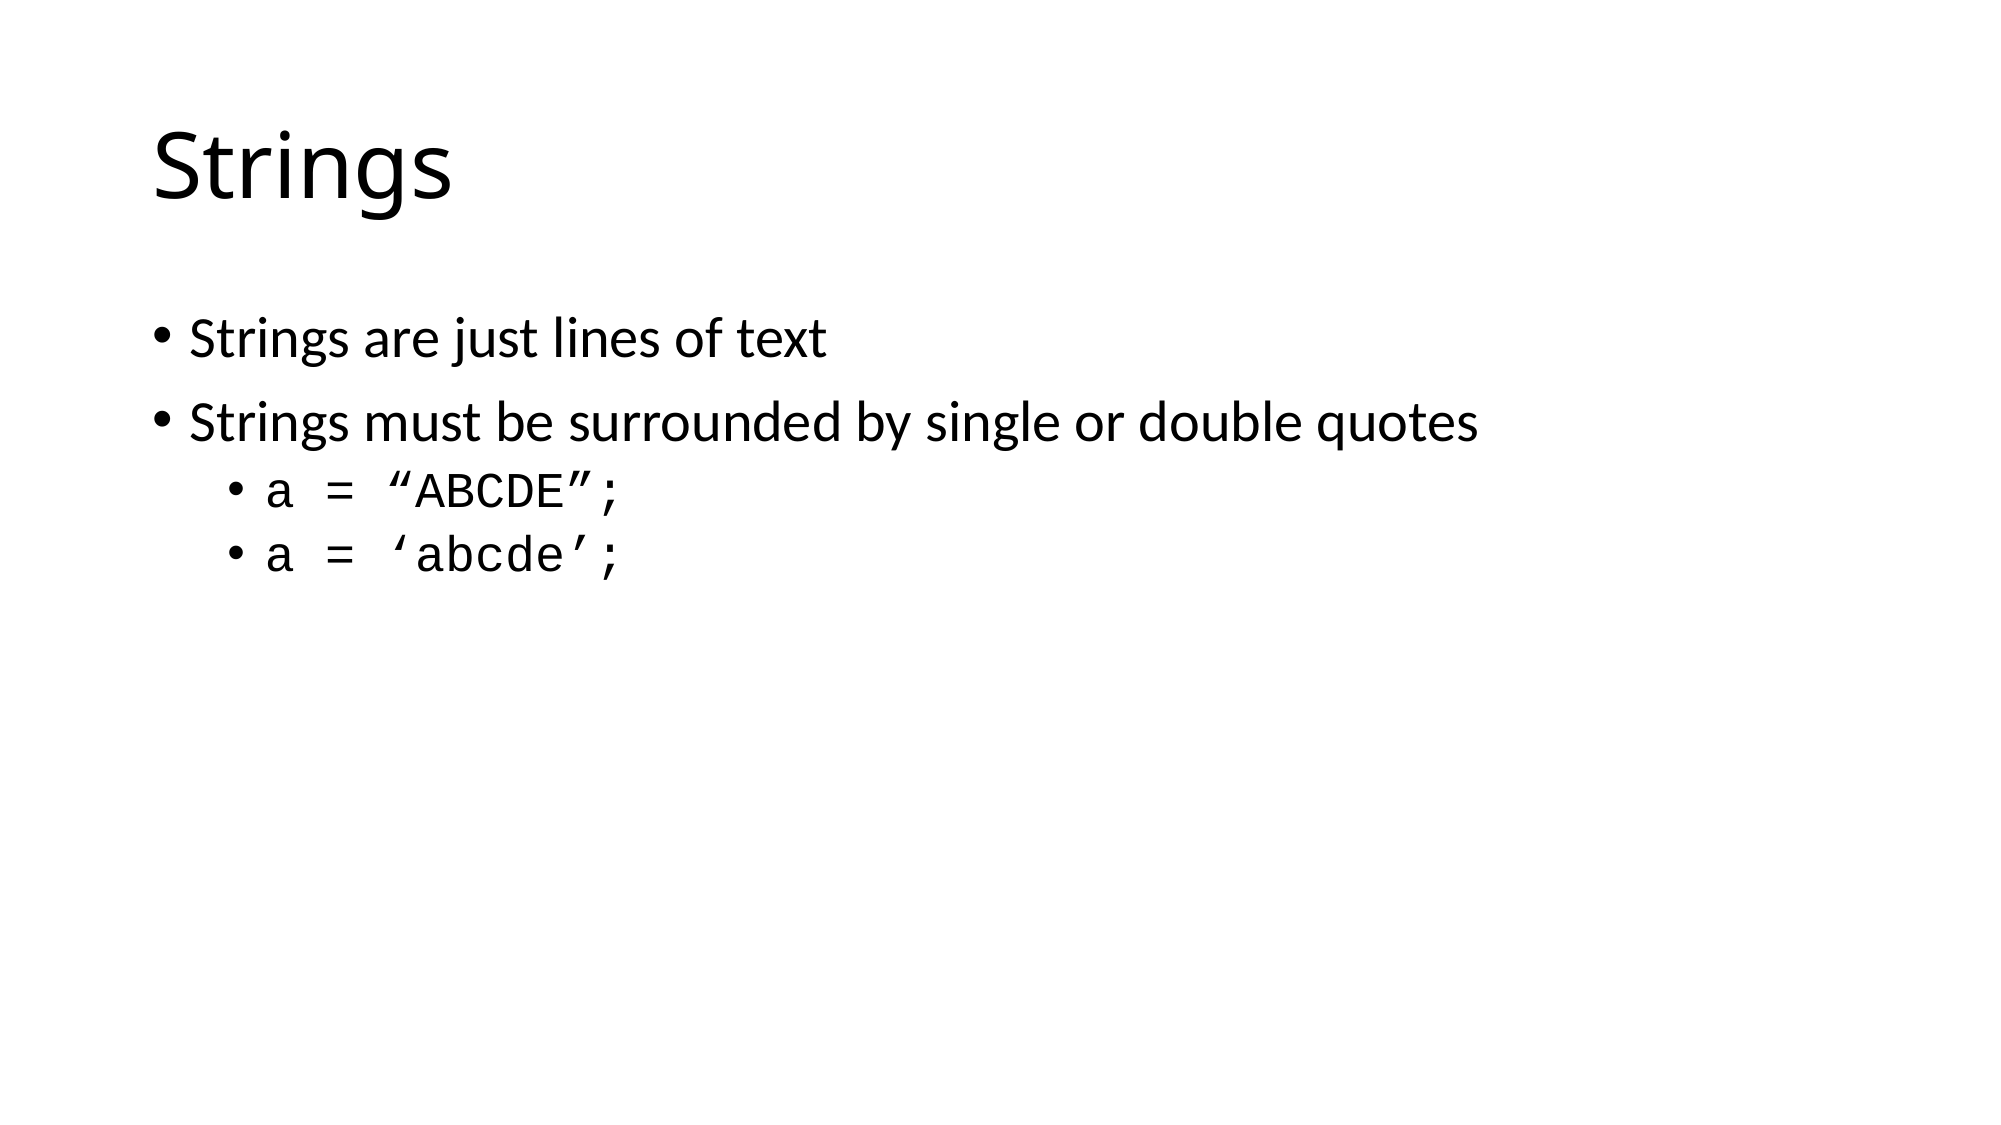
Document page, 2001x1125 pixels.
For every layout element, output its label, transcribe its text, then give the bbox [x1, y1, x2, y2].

title Strings [137, 59, 1863, 278]
list Strings are just lines of text Strings must be surrounded by single or double quotes a = “ABCDE”; a = ‘abcde’; [137, 299, 1863, 1014]
